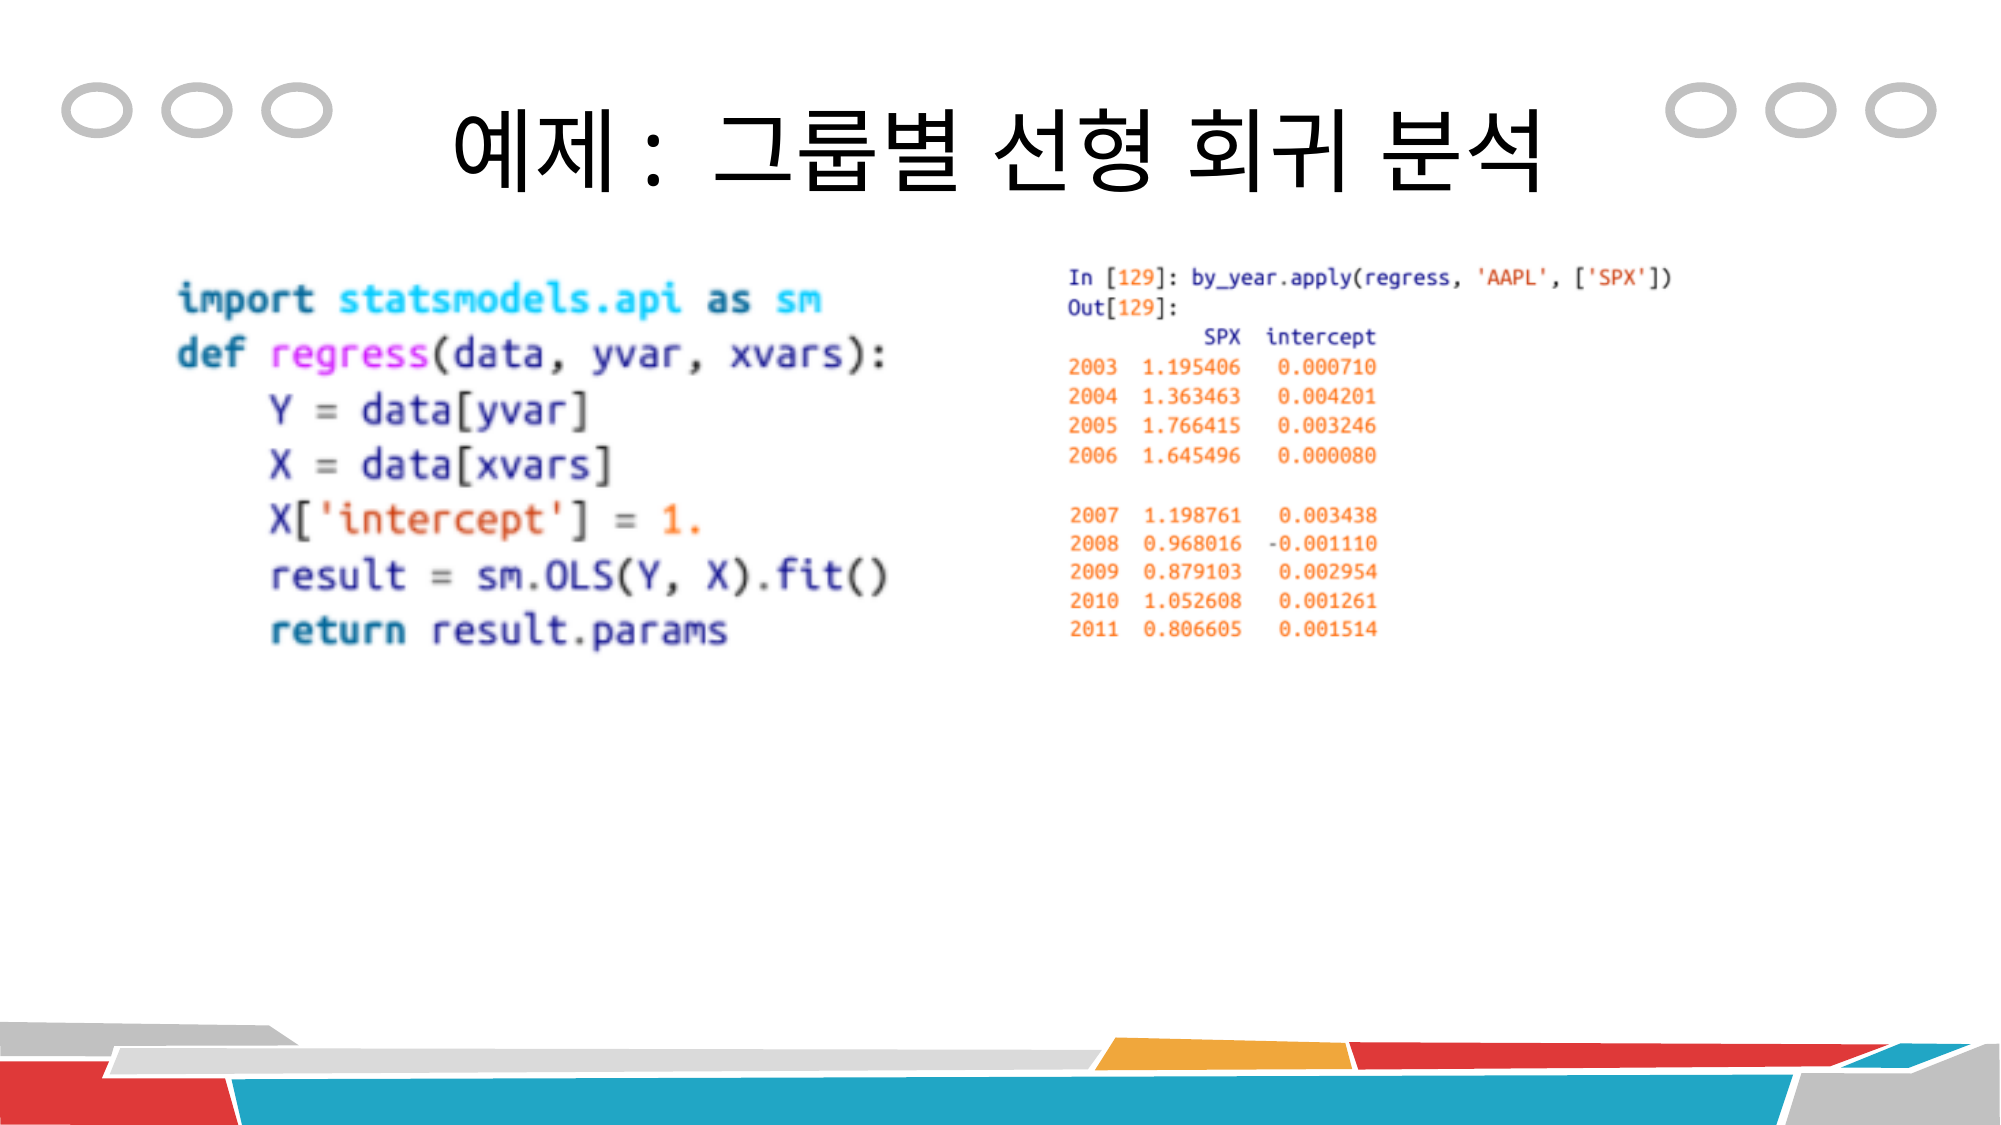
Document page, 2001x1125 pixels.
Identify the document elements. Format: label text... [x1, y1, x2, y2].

title 예제: 그룹별 선형 회귀 분석 [350, 55, 1650, 243]
picture [42, 242, 1742, 672]
